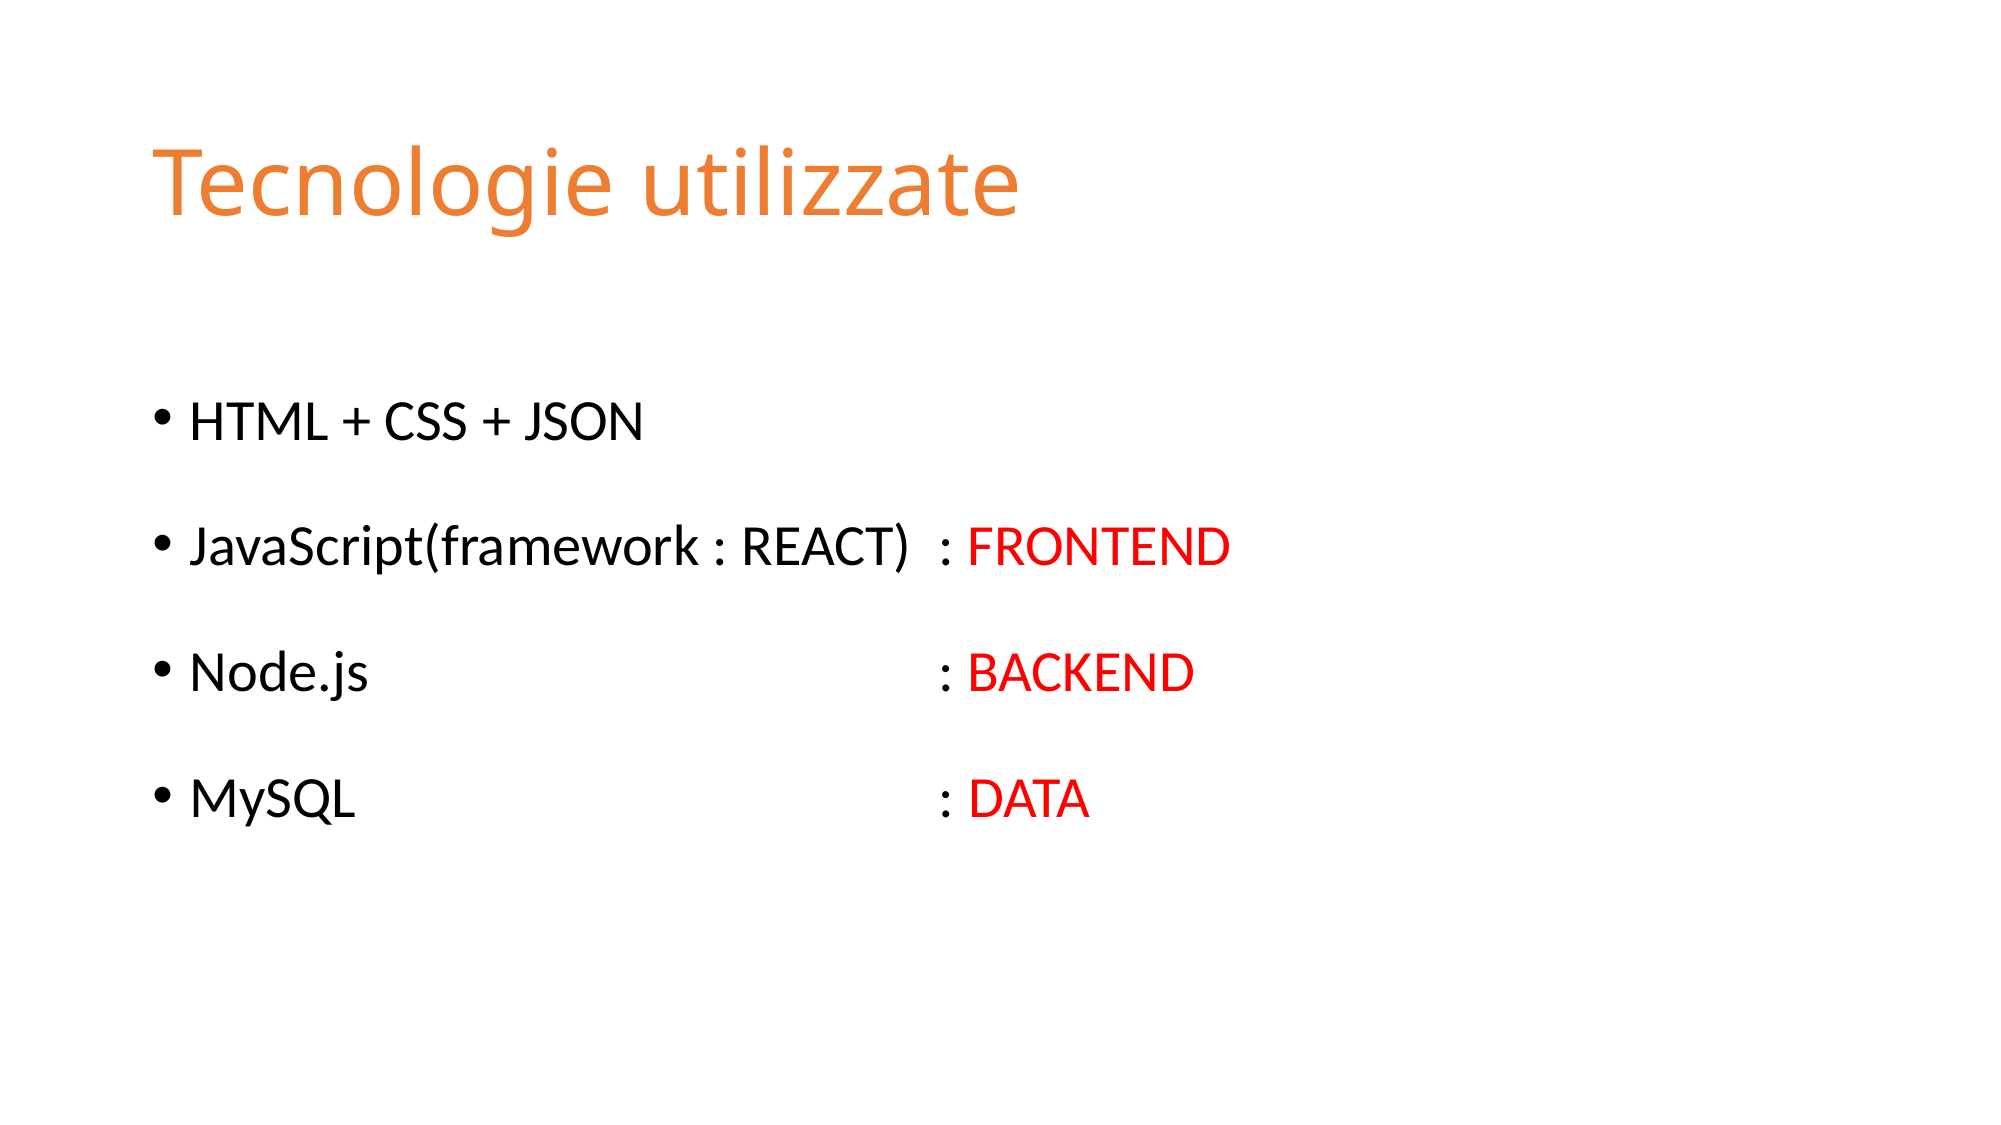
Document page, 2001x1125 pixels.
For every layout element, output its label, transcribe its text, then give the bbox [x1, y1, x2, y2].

title Tecnologie utilizzate [137, 77, 1863, 295]
list HTML + CSS + JSON JavaScript(framework : REACT) : FRONTEND Node.js : BACKEND MySQL : DATA [137, 339, 1863, 1066]
